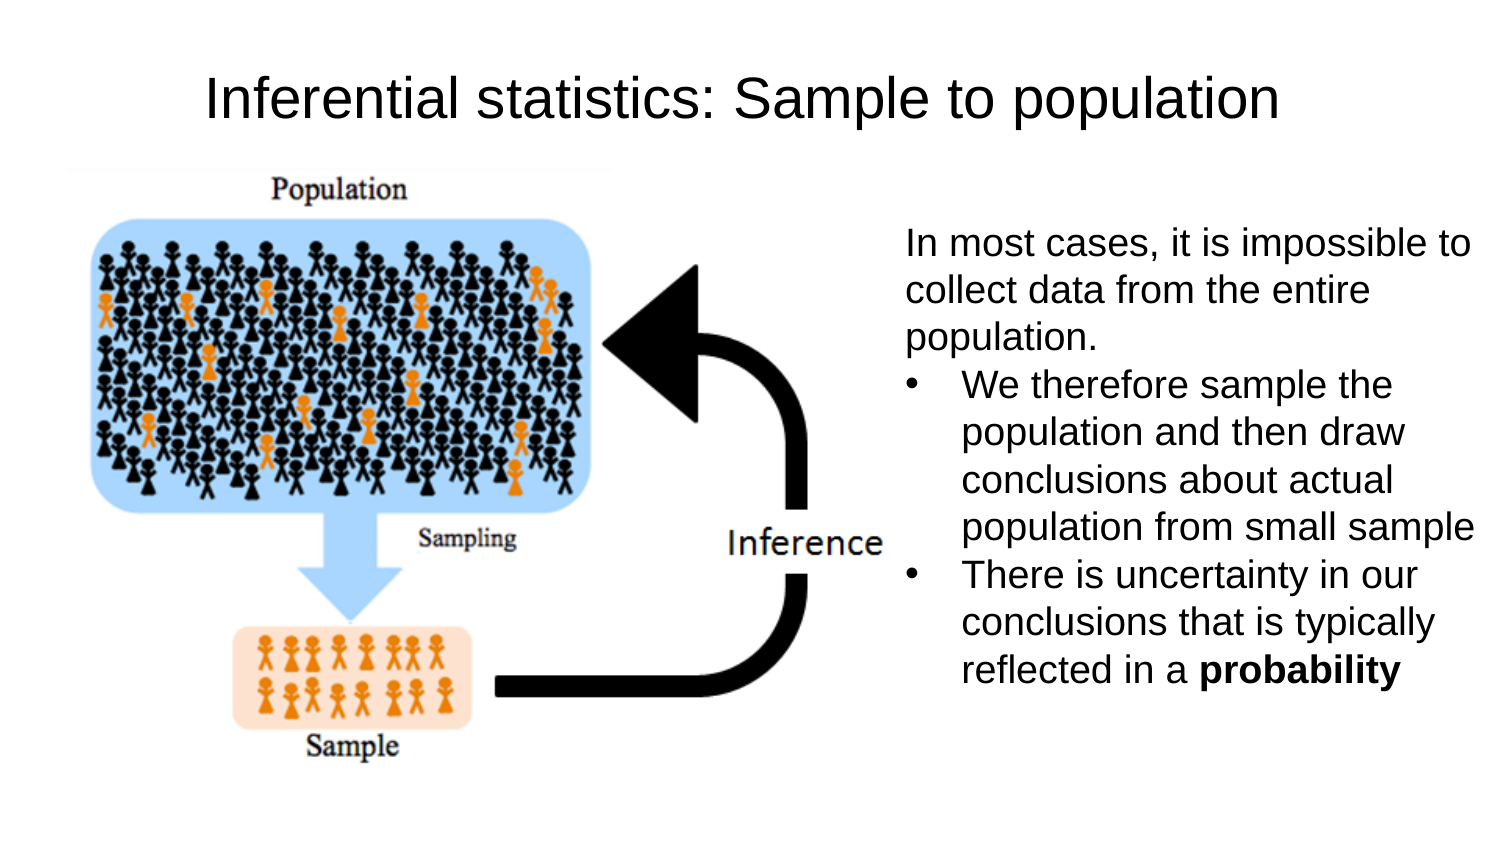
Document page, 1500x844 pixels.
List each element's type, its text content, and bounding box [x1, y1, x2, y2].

title Inferential statistics: Sample to population [45, 45, 1443, 116]
text_box In most cases, it is impossible to collect data from the entire population. We therefore sample the population and then draw conclusions about actual population from small sample There is uncertainty in our conclusions that is typically reflected in a probability [929, 208, 1500, 699]
picture [44, 161, 925, 773]
